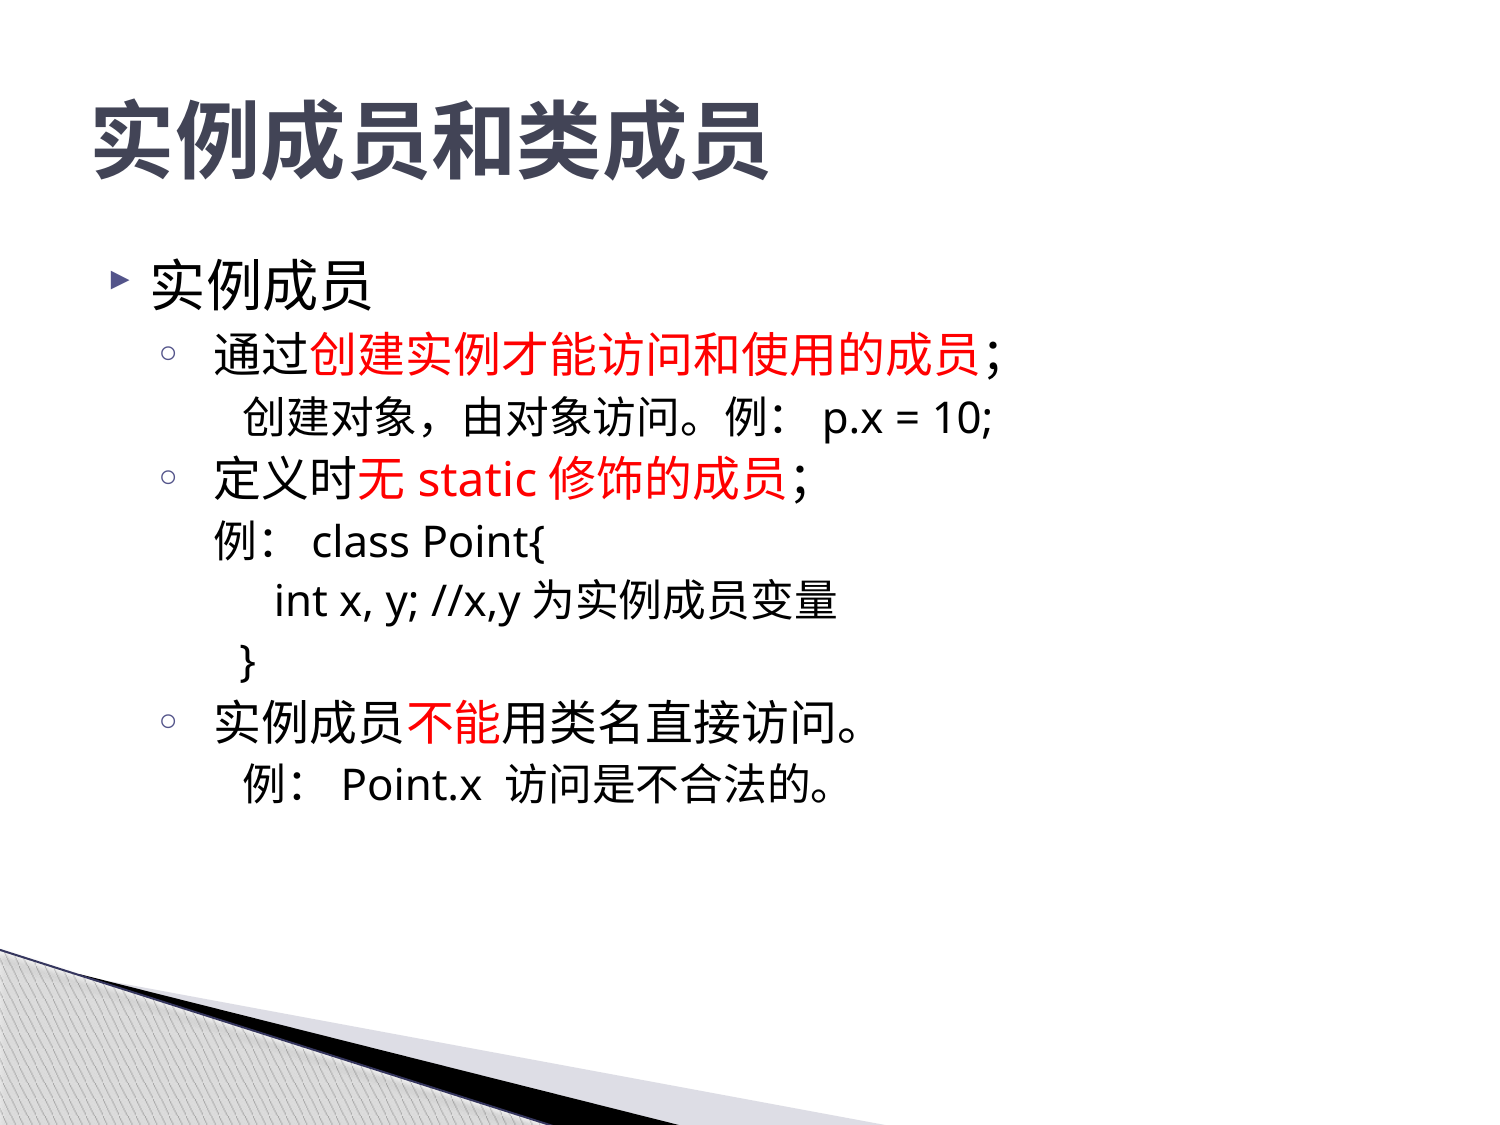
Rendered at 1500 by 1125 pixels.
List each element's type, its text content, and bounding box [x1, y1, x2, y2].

title 实例成员和类成员 [75, 45, 1425, 233]
list 实例成员 通过创建实例才能访问和使用的成员； 创建对象，由对象访问。例：p.x = 10; 定义时无static修饰的成员； 例：class Point{ int x, y; //x,y为实例成员变量 } 实例成员不能用类名直接访问。 例：Point.x 访问是不合法的。 [75, 243, 1425, 986]
